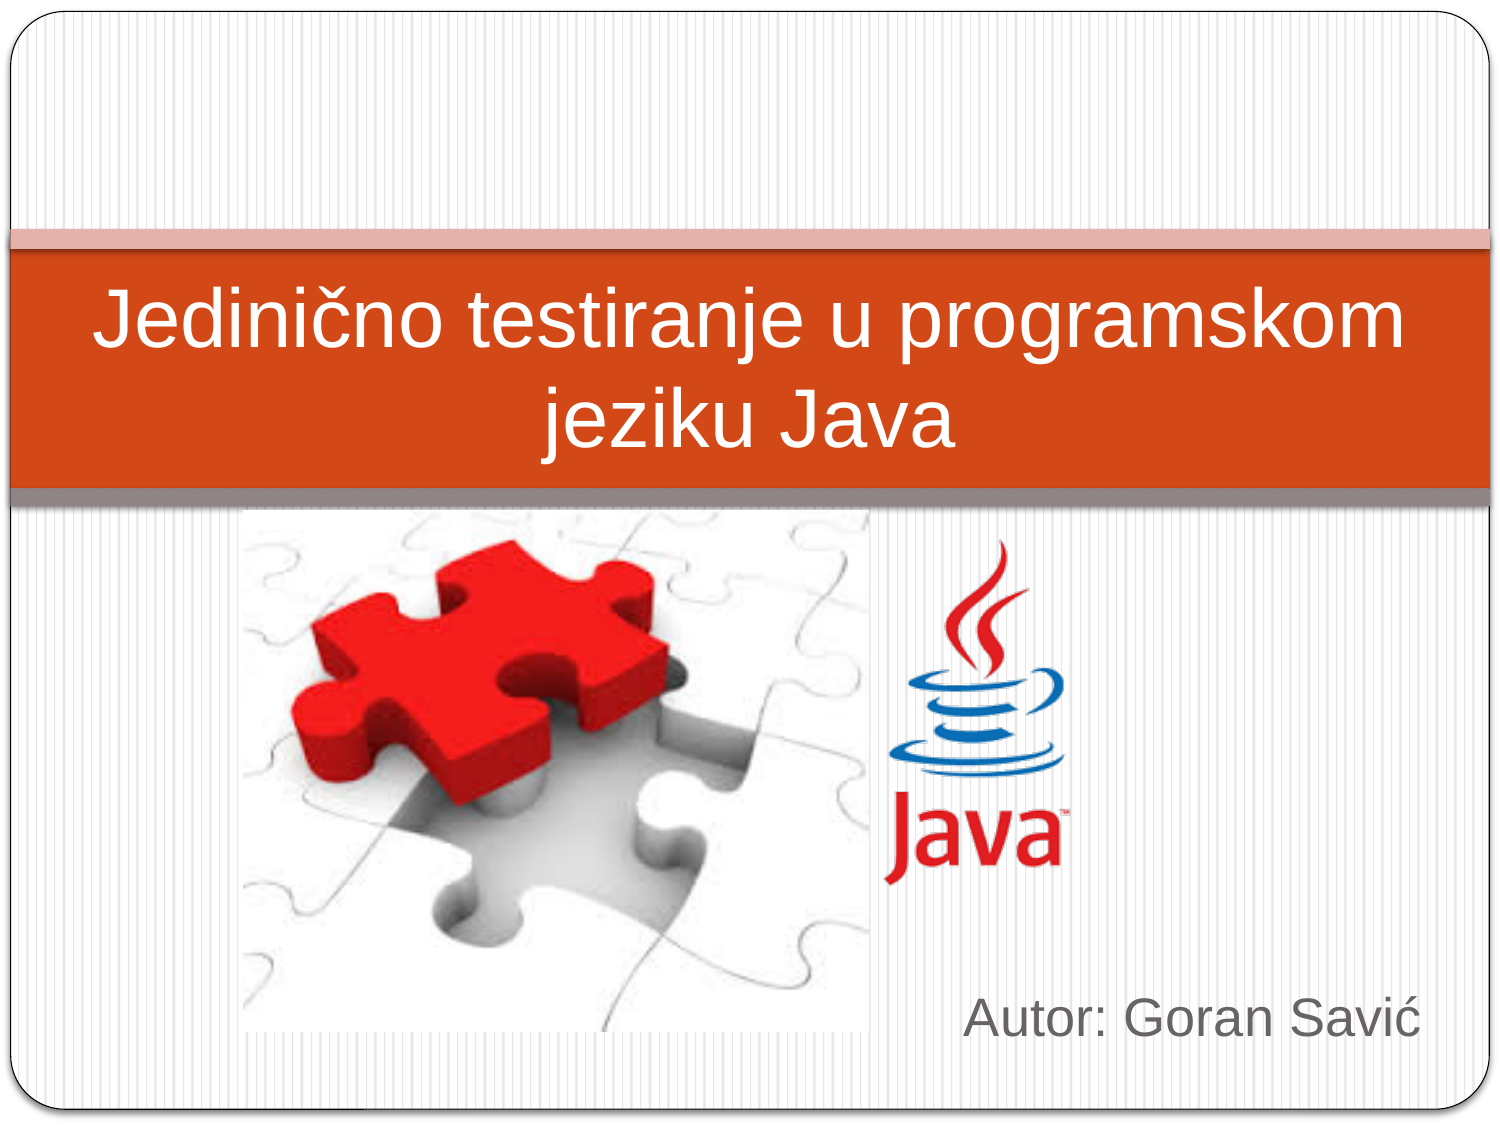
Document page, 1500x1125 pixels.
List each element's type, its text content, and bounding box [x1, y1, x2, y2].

title Jedinično testiranje u programskom jeziku Java [75, 247, 1425, 489]
picture [243, 510, 1180, 1032]
subtitle Autor: Goran Savić [387, 975, 1438, 1063]
